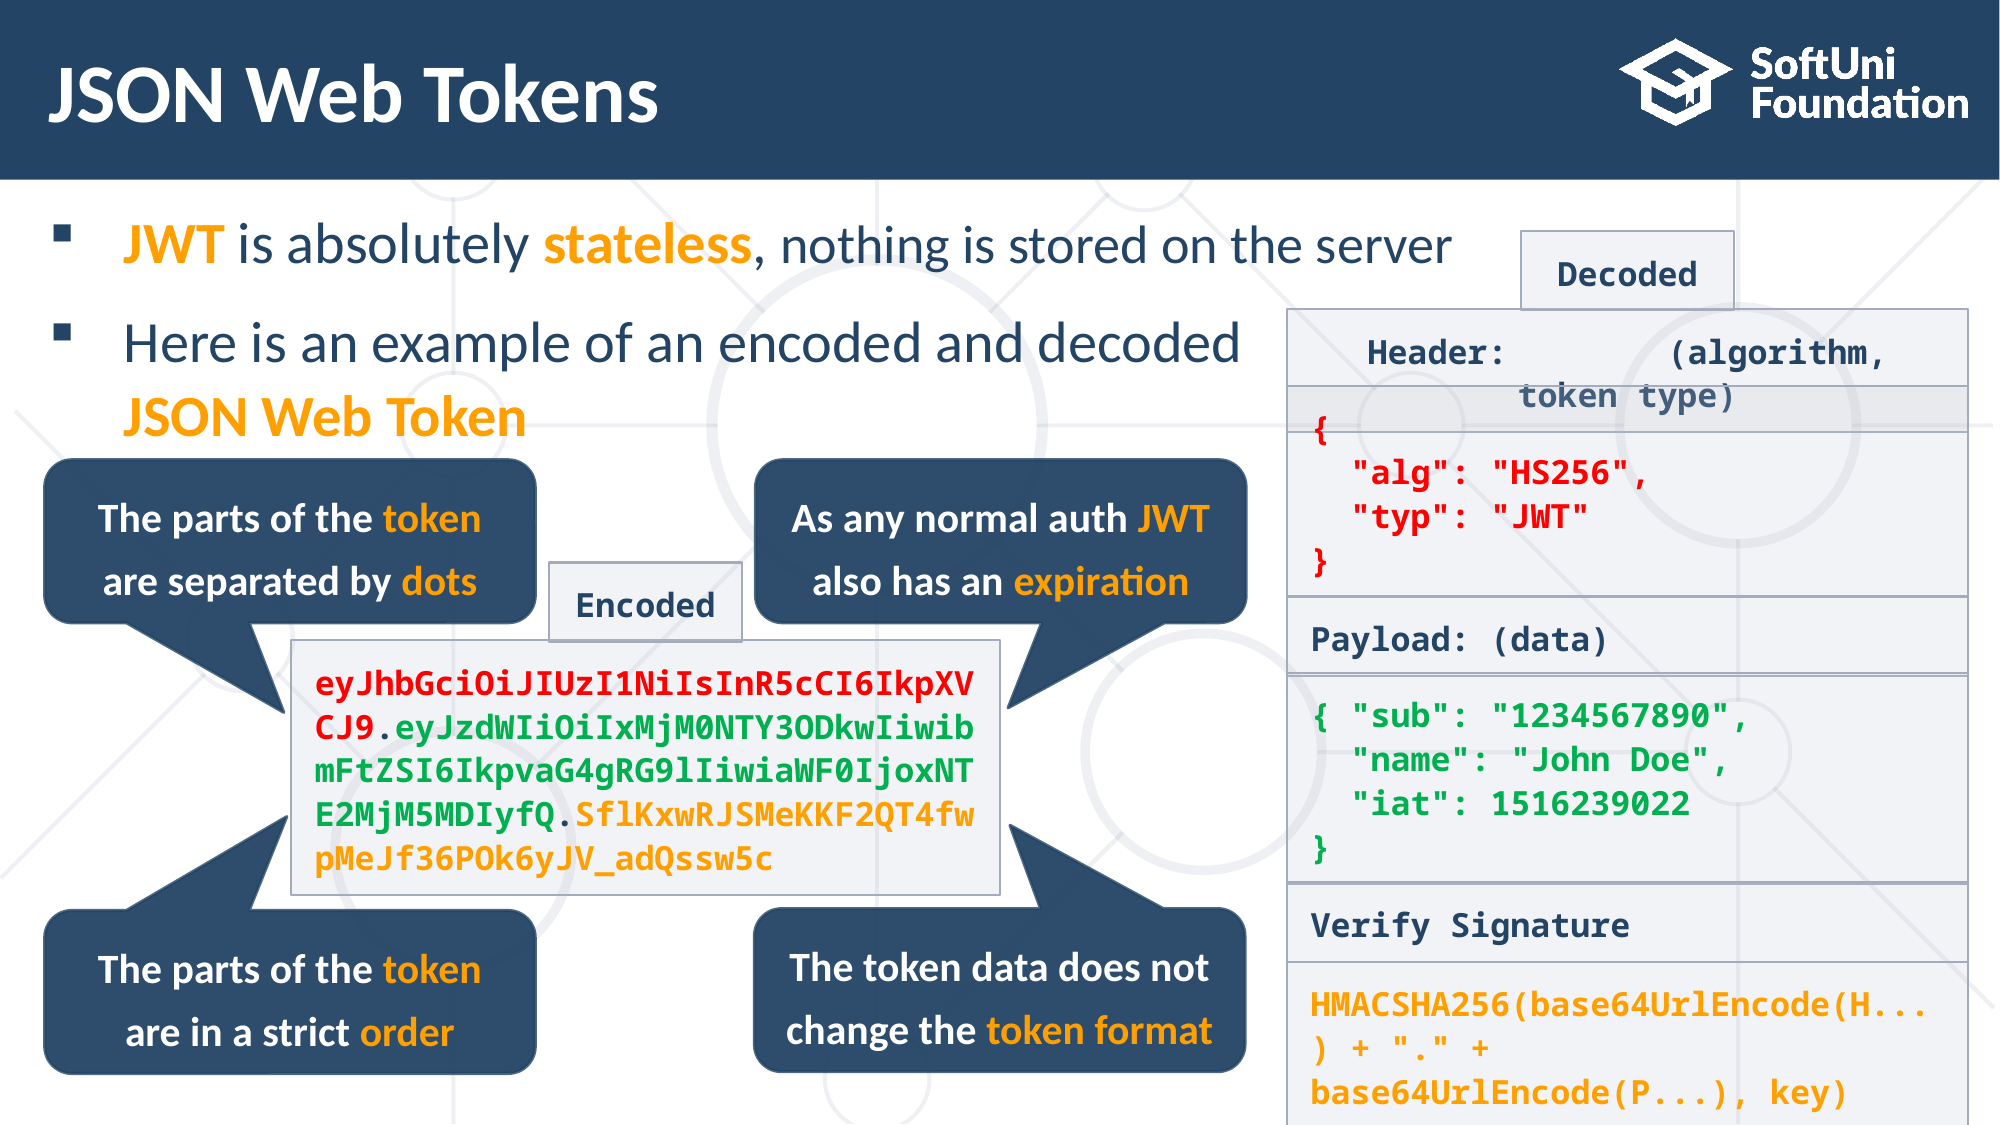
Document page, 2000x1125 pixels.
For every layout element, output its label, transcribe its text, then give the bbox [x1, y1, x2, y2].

text_box Encoded [548, 562, 743, 642]
text_box Payload: (data) [1287, 596, 1969, 672]
text_box Verify Signature [1287, 882, 1969, 961]
title JSON Web Tokens [31, 16, 1591, 162]
text_box The token data does not change the token format [752, 823, 1248, 1074]
text_box The parts of the token are in a strict order [42, 814, 538, 1076]
text_box The parts of the token are separated by dots [42, 457, 538, 715]
text_box Decoded [1521, 231, 1734, 311]
list JWT is absolutely stateless, nothing is stored on the server Here is an example of an encoded and decoded JSON Web Token [31, 196, 1970, 1023]
text_box Header: (algorithm, token type) [1287, 309, 1969, 385]
text_box As any normal auth JWT also has an expiration [753, 457, 1249, 710]
text_box HMACSHA256(base64UrlEncode(H...) + "." + base64UrlEncode(P...), key) [1287, 961, 1969, 1125]
picture [1618, 38, 1968, 126]
text_box { "sub": "1234567890", "name": "John Doe", "iat": 1516239022 } [1287, 672, 1969, 882]
text_box { "alg": "HS256", "typ": "JWT" } [1287, 385, 1969, 596]
text_box eyJhbGciOiJIUzI1NiIsInR5cCI6IkpXVCJ9.eyJzdWIiOiIxMjM0NTY3ODkwIiwibmFtZSI6IkpvaG4gRG9lIiwiaWF0IjoxNTE2MjM5MDIyfQ.SflKxwRJSMeKKF2QT4fwpMeJf36POk6yJV_adQssw5c [291, 640, 1000, 895]
